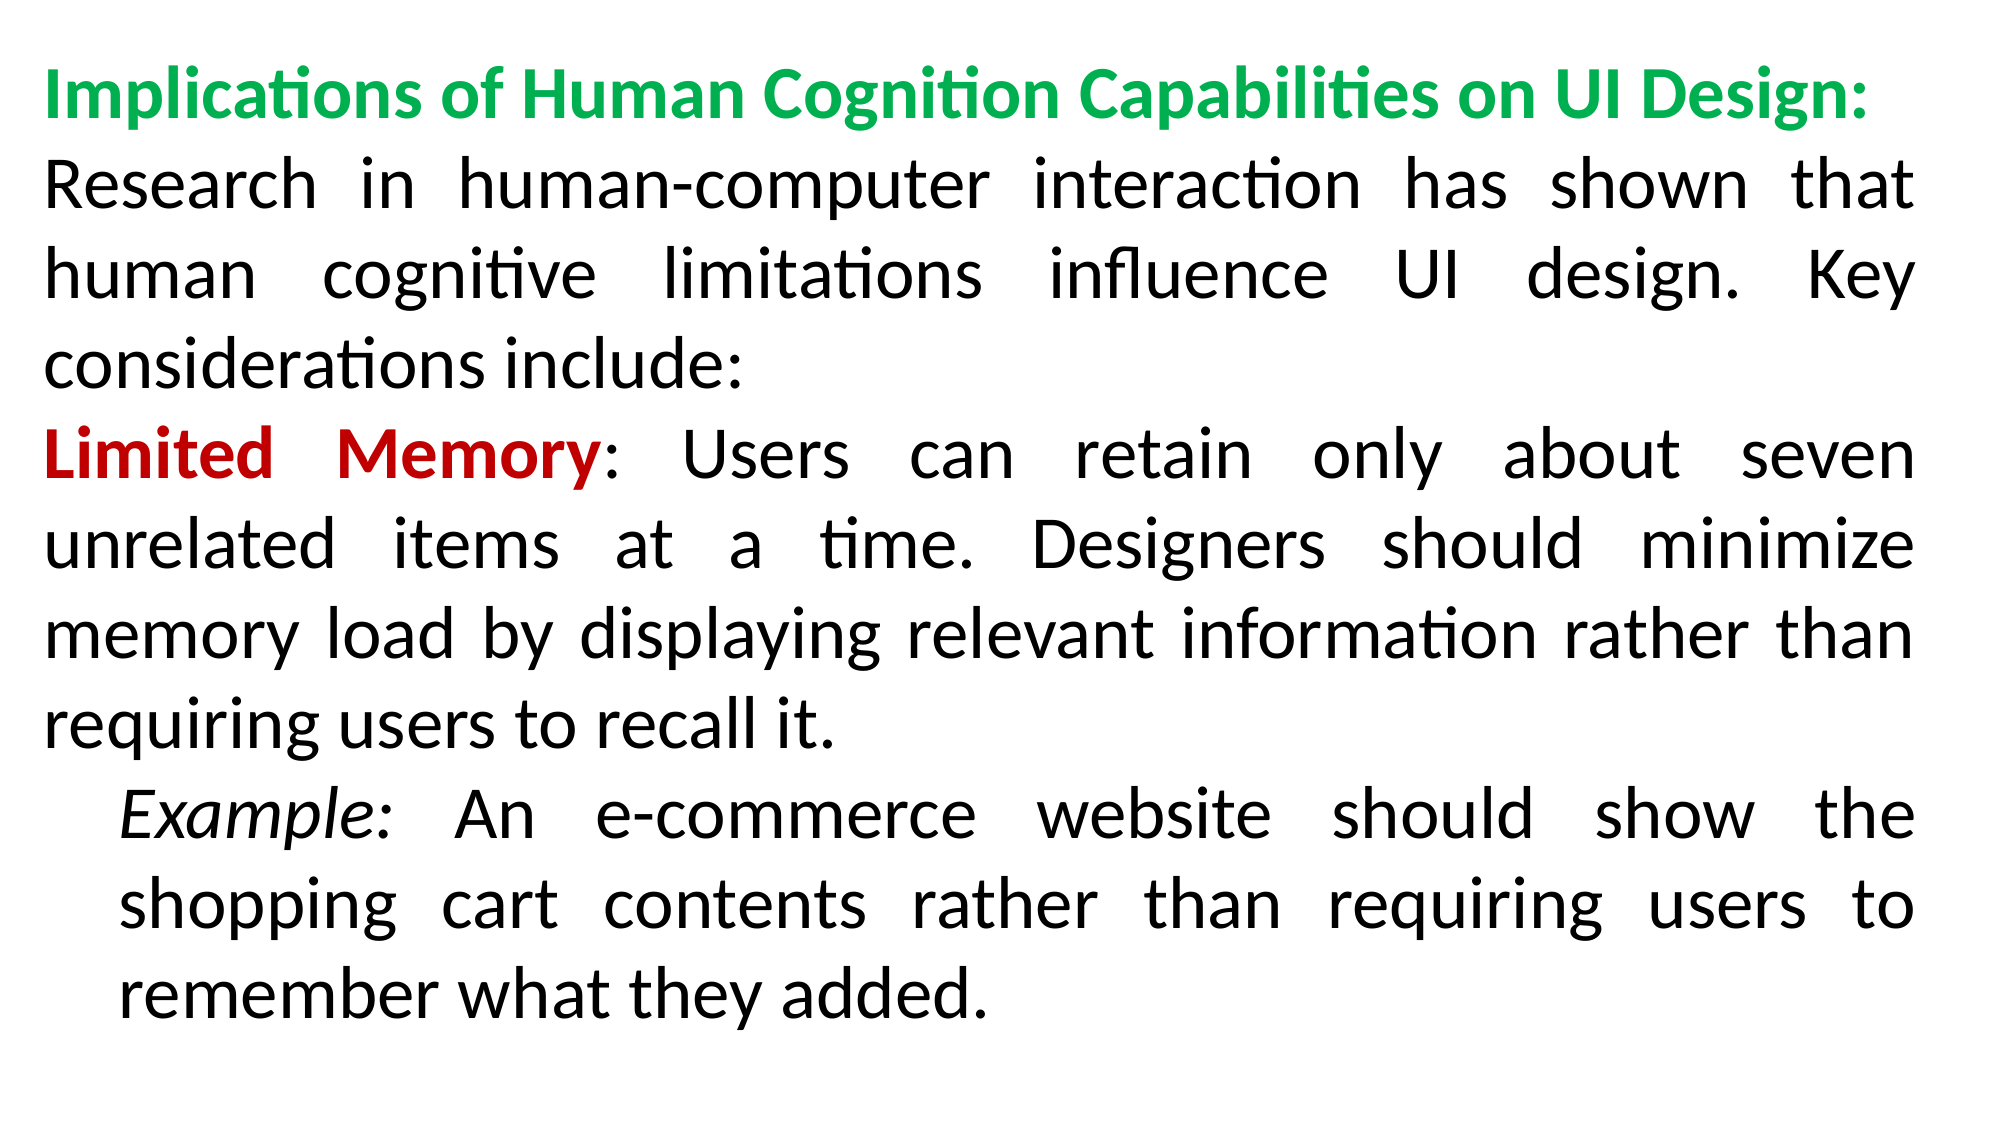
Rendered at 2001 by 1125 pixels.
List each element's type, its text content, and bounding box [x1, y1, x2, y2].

text_box Implications of Human Cognition Capabilities on UI Design: Research in human-computer interaction has shown that human cognitive limitations influence UI design. Key considerations include: Limited Memory: Users can retain only about seven unrelated items at a time. Designers should minimize memory load by displaying relevant information rather than requiring users to recall it. Example: An e-commerce website should show the shopping cart contents rather than requiring users to remember what they added. [29, 36, 1933, 1041]
